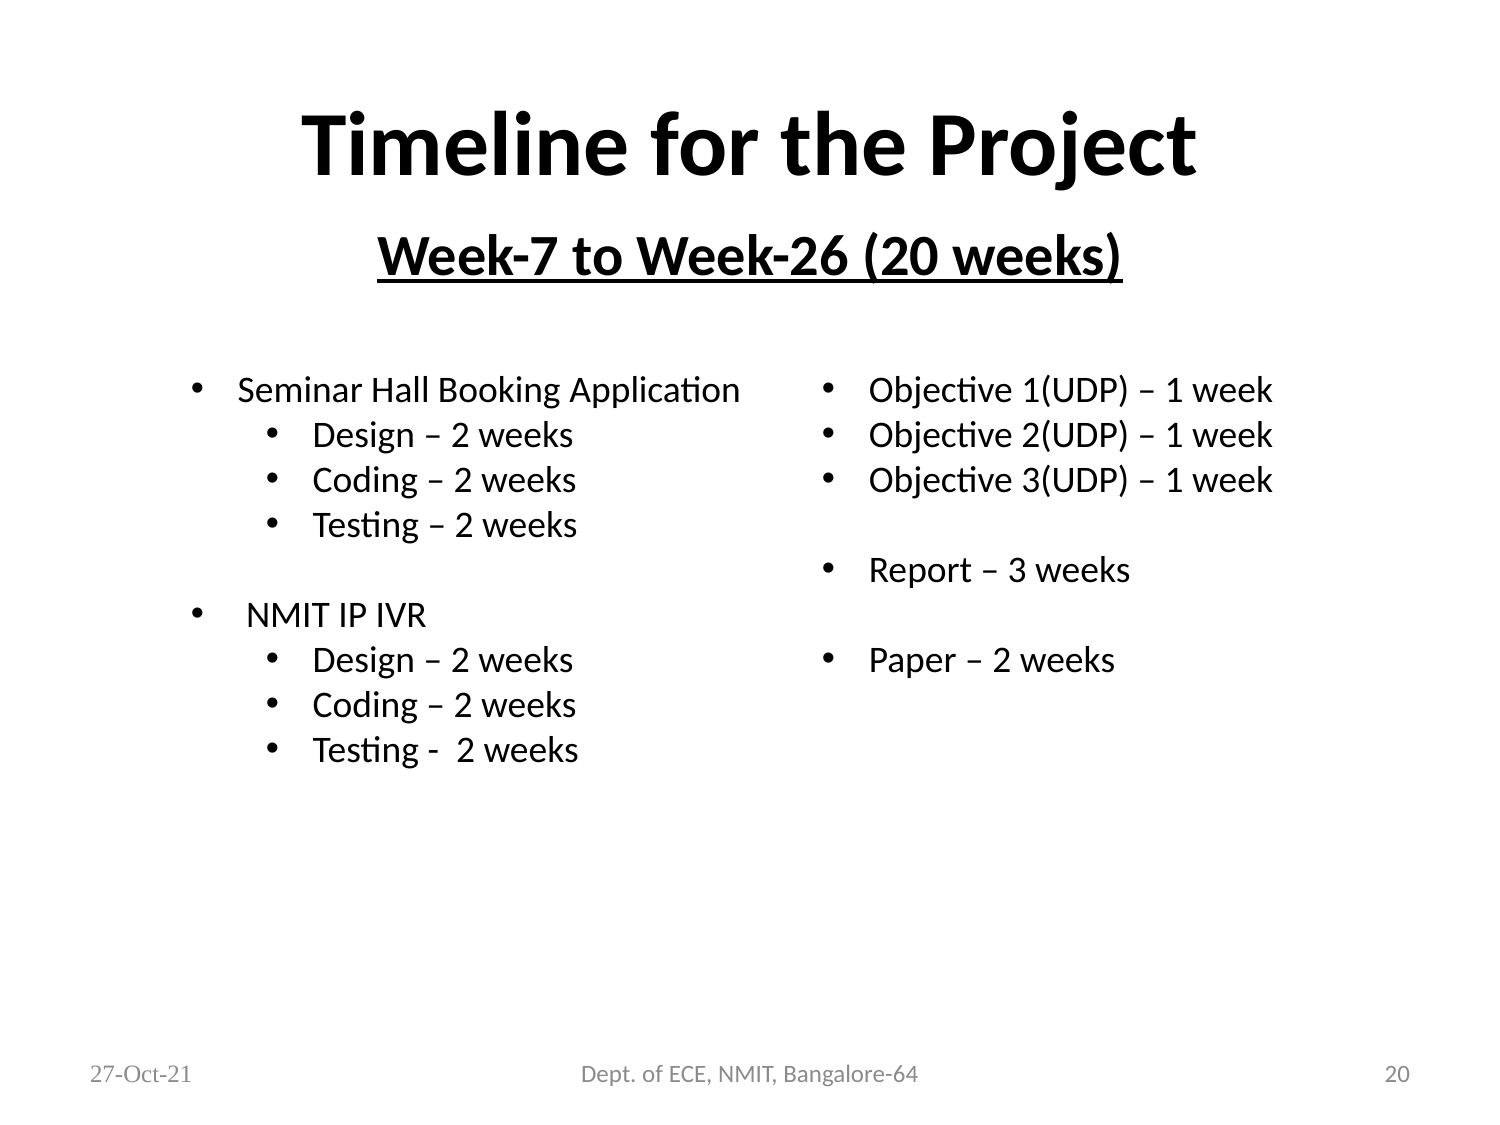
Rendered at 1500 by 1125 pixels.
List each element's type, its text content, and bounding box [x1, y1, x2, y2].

title Timeline for the Project [75, 45, 1425, 233]
text_box Seminar Hall Booking Application Design – 2 weeks Coding – 2 weeks Testing – 2 weeks NMIT IP IVR Design – 2 weeks Coding – 2 weeks Testing - 2 weeks [175, 357, 801, 868]
text_box 27-Oct-21 [74, 1042, 225, 1103]
text_box Objective 1(UDP) – 1 week Objective 2(UDP) – 1 week Objective 3(UDP) – 1 week Report – 3 weeks Paper – 2 weeks [807, 357, 1308, 733]
slide_number 20 [1074, 1042, 1425, 1103]
footer Dept. of ECE, NMIT, Bangalore-64 [512, 1042, 988, 1103]
text_box Week-7 to Week-26 (20 weeks) [362, 209, 1175, 294]
